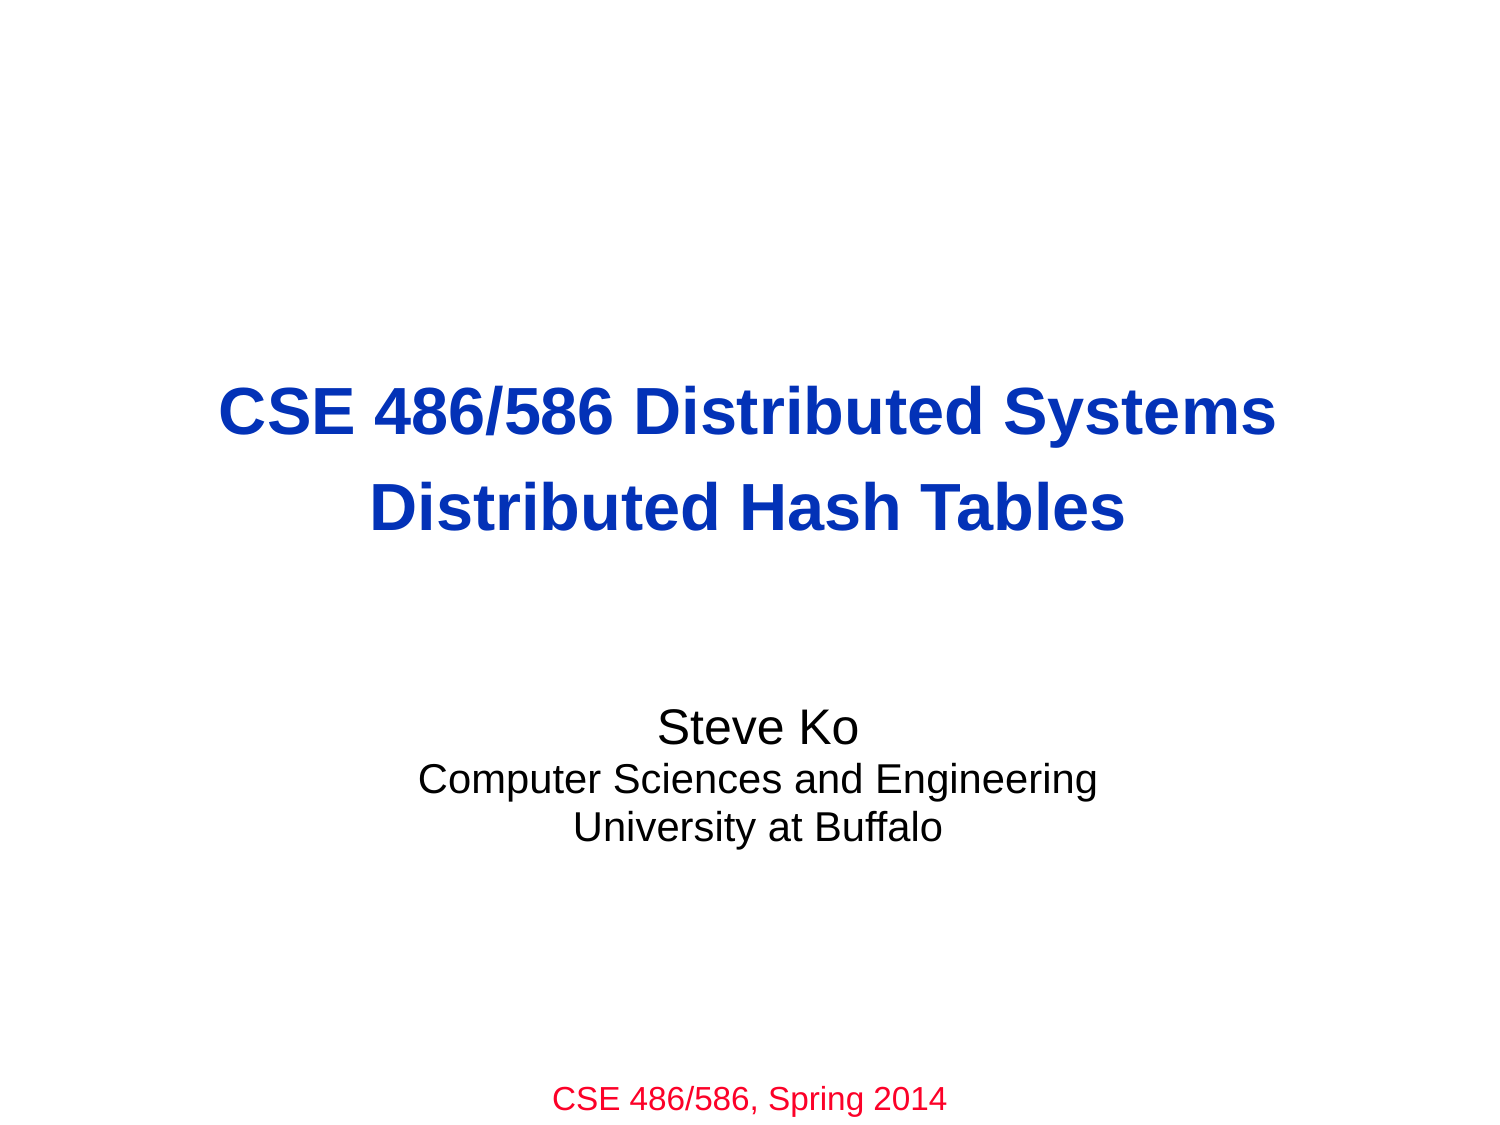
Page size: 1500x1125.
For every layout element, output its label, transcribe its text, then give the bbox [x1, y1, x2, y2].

subtitle Steve Ko Computer Sciences and Engineering University at Buffalo [191, 703, 1325, 917]
title CSE 486/586 Distributed Systems Distributed Hash Tables [23, 311, 1474, 586]
